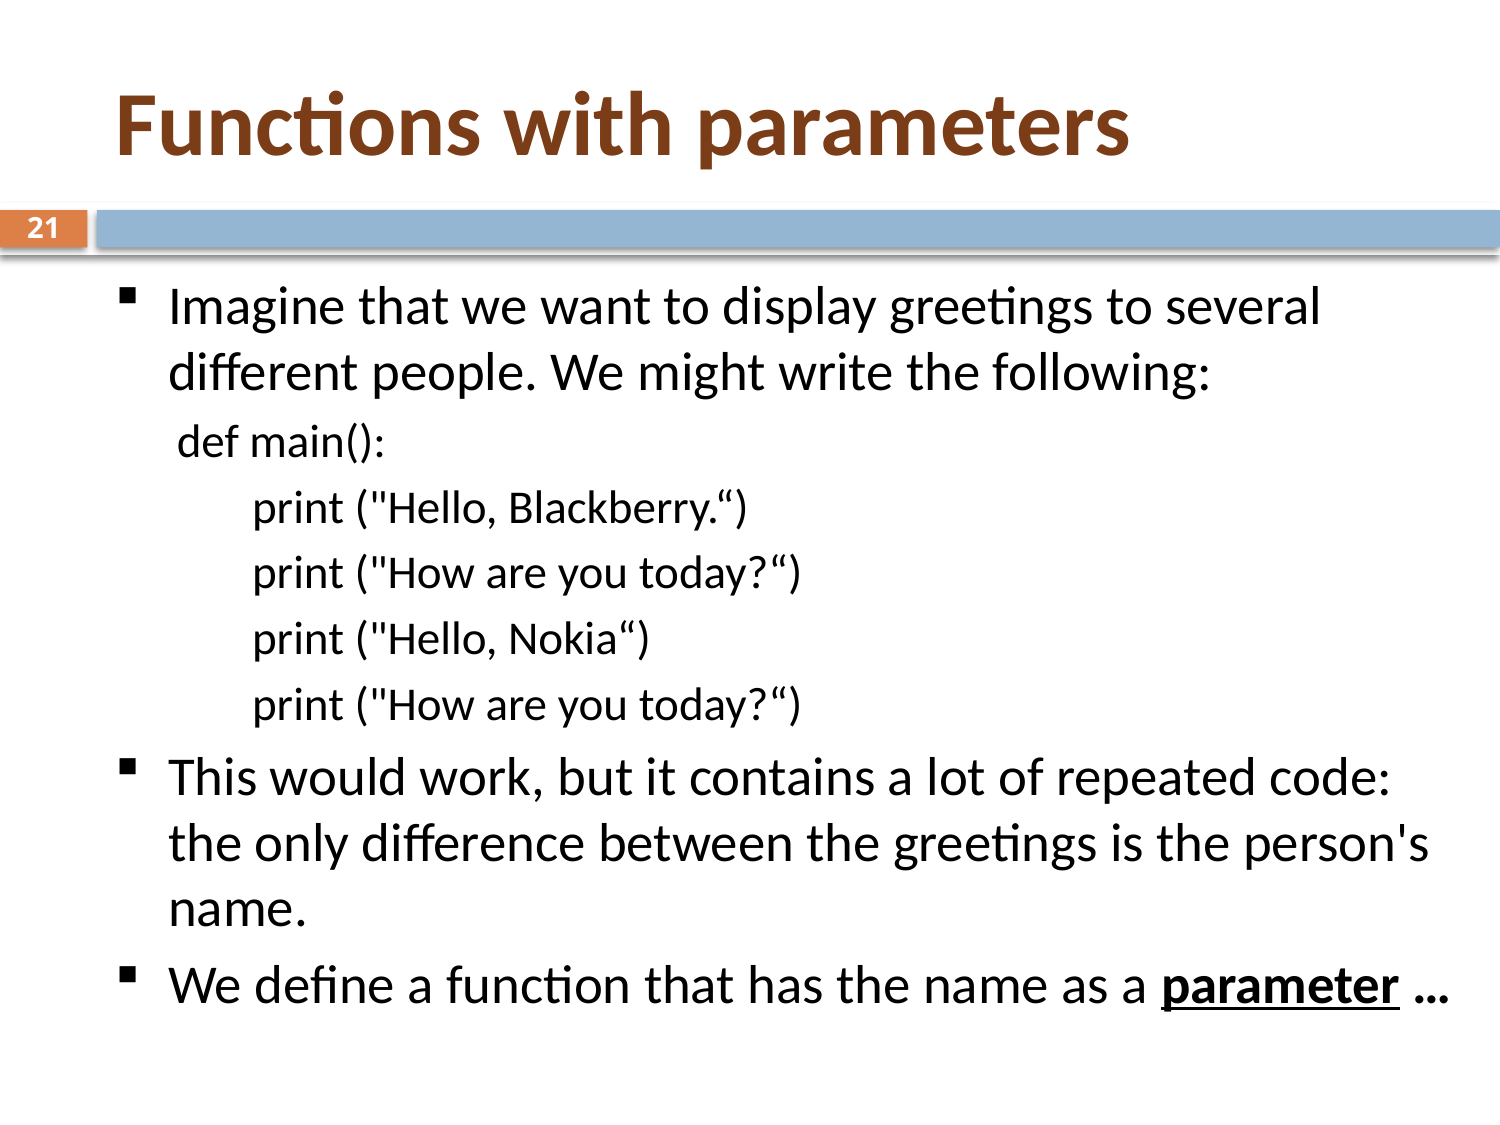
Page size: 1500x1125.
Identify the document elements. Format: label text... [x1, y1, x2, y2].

list Imagine that we want to display greetings to several different people. We might write the following: def main(): print ("Hello, Blackberry.“) print ("How are you today?“) print ("Hello, Nokia“) print ("How are you today?“) This would work, but it contains a lot of repeated code: the only difference between the greetings is the person's name. We define a function that has the name as a parameter … [100, 262, 1471, 1094]
title Functions with parameters [100, 37, 1438, 200]
slide_number 21 [0, 208, 88, 249]
